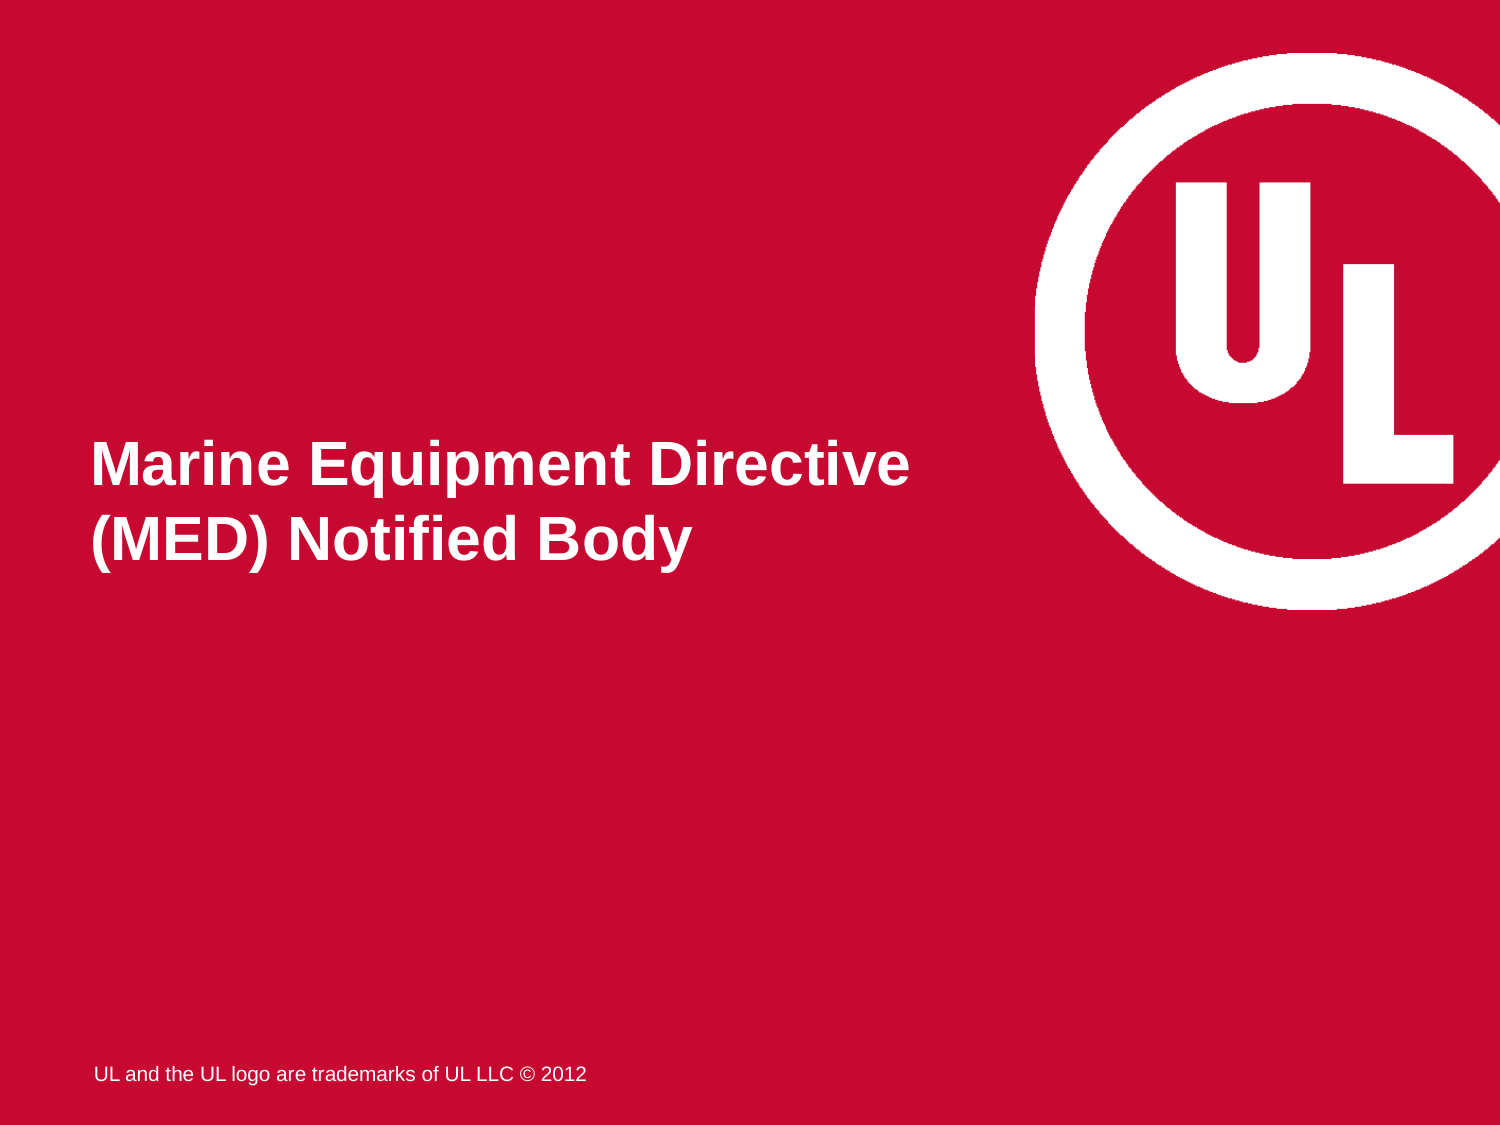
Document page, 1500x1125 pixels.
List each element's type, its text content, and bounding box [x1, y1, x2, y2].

title Marine Equipment Directive (MED) Notified Body [74, 415, 1470, 646]
picture [1034, 53, 1500, 610]
